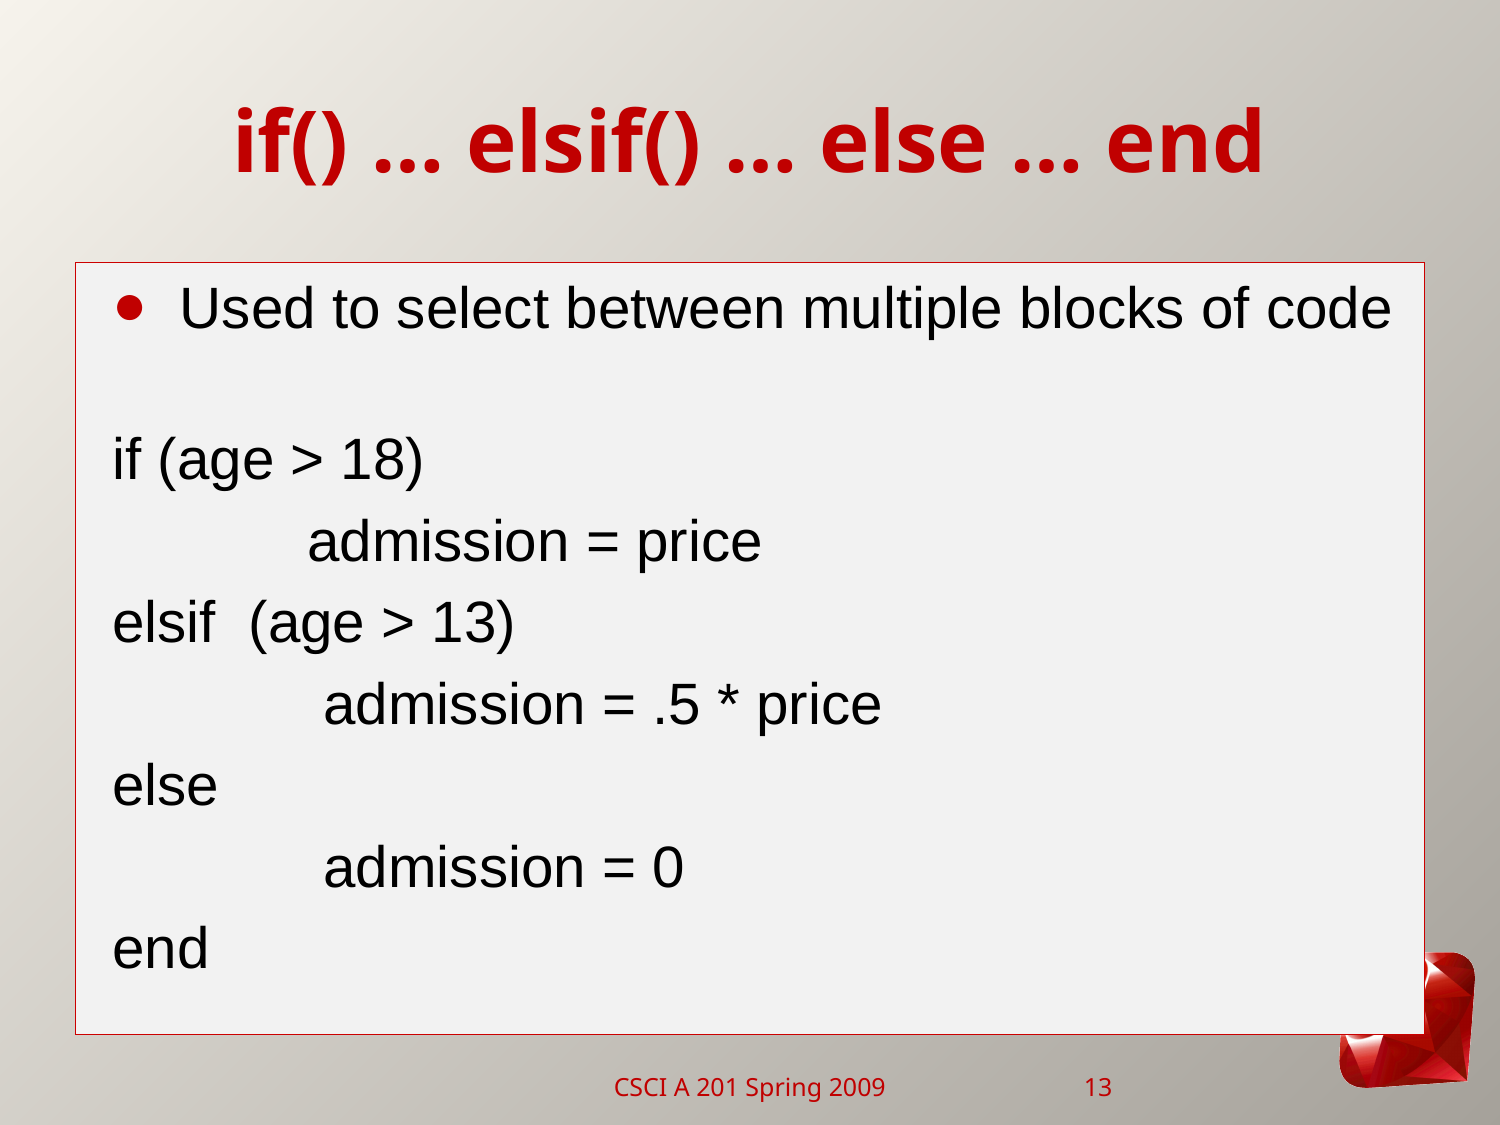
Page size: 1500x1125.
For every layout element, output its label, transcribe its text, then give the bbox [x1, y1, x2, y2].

footer CSCI A 201 Spring 2009 [512, 1052, 987, 1113]
picture [1337, 949, 1475, 1088]
list Used to select between multiple blocks of code if (age > 18) admission = price elsif (age > 13) admission = .5 * price else admission = 0 end [75, 262, 1425, 1035]
slide_number 13 [987, 1052, 1113, 1113]
title if() … elsif() … else … end [75, 45, 1425, 233]
